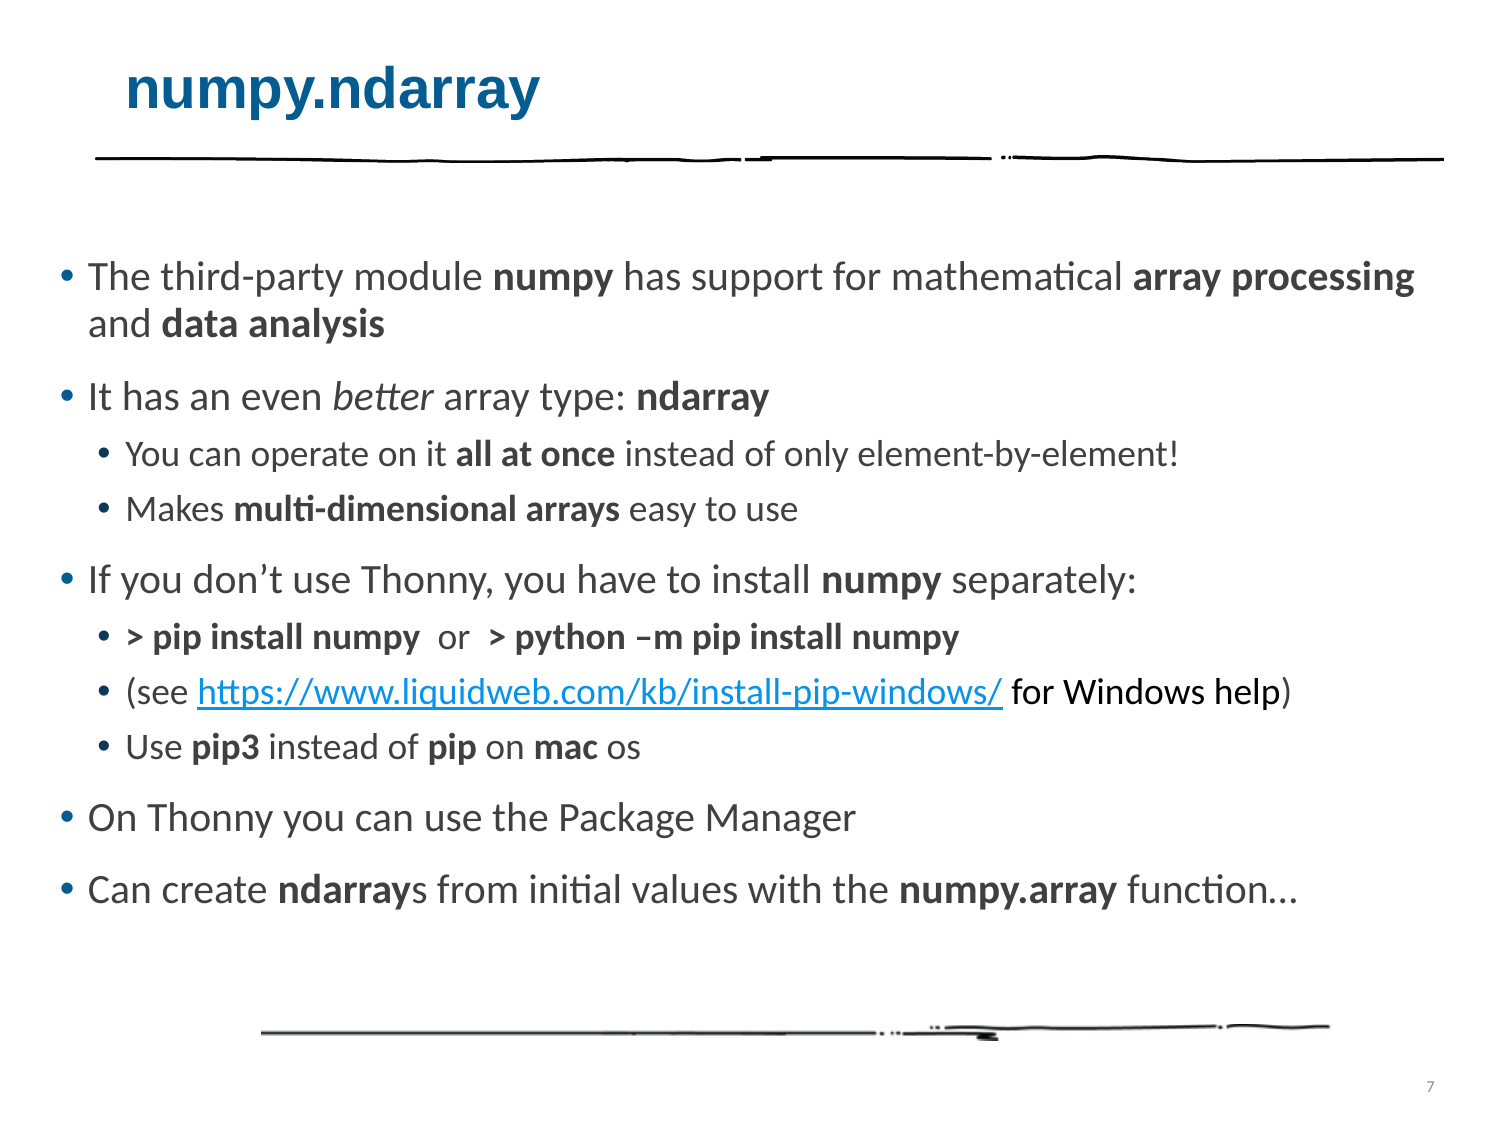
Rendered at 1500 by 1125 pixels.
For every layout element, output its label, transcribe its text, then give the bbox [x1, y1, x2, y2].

title numpy.ndarray [125, 60, 1442, 121]
list The third-party module numpy has support for mathematical array processing and data analysis It has an even better array type: ndarray You can operate on it all at once instead of only element-by-element! Makes multi-dimensional arrays easy to use If you don’t use Thonny, you have to install numpy separately: > pip install numpy or > python –m pip install numpy (see https://www.liquidweb.com/kb/install-pip-windows/ for Windows help) Use pip3 instead of pip on mac os On Thonny you can use the Package Manager Can create ndarrays from initial values with the numpy.array function… [59, 252, 1441, 921]
picture [95, 155, 1444, 163]
picture [261, 1024, 1331, 1041]
